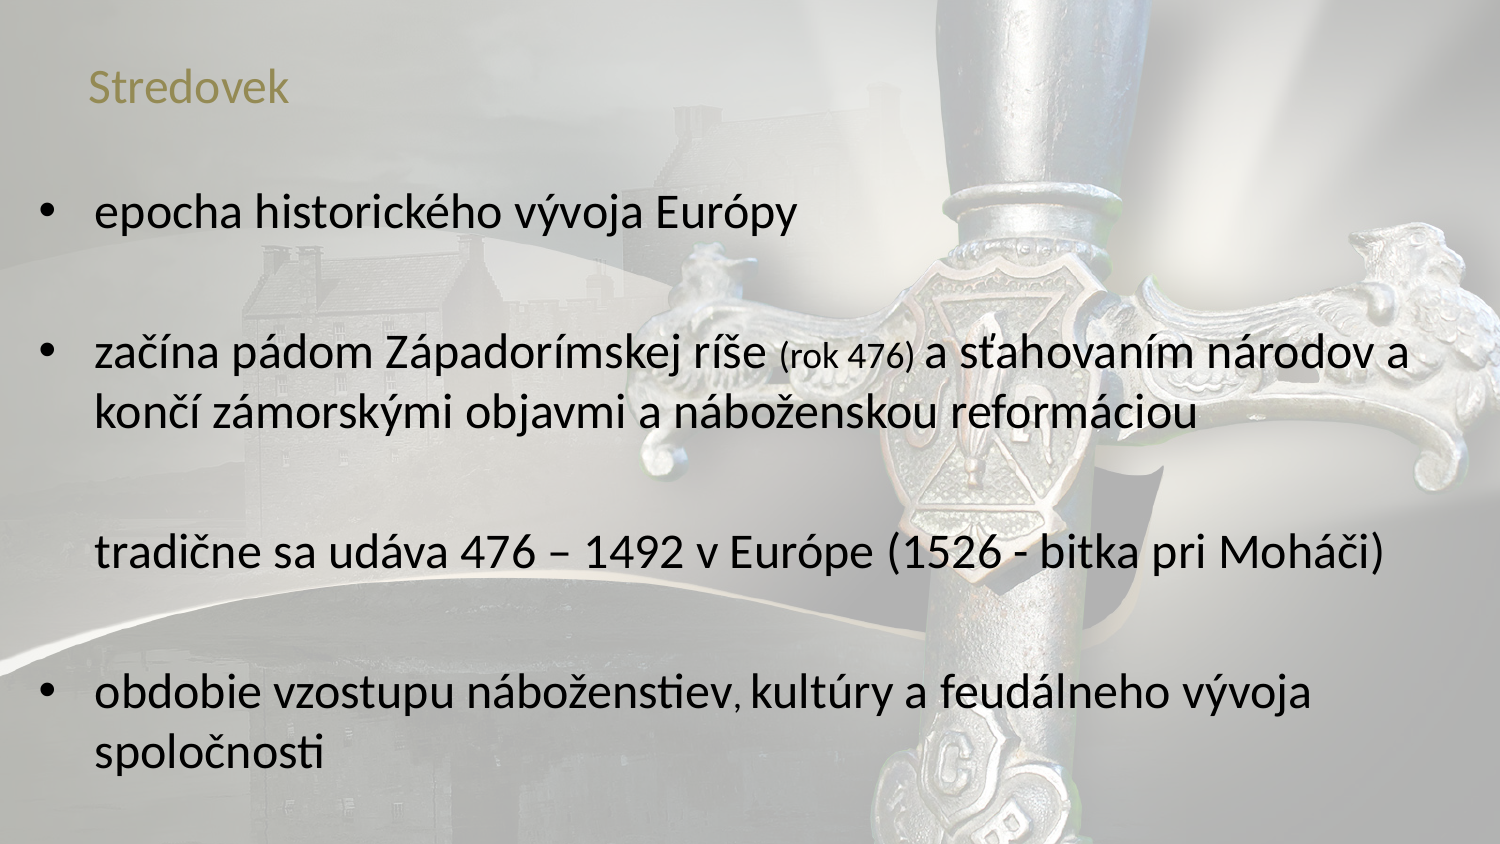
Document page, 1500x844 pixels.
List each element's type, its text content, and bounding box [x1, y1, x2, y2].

list epocha historického vývoja Európy začína pádom Západorímskej ríše (rok 476) a sťahovaním národov a končí zámorskými objavmi a náboženskou reformáciou tradične sa udáva 476 – 1492 v Európe (1526 - bitka pri Moháči) obdobie vzostupu náboženstiev, kultúry a feudálneho vývoja spoločnosti [23, 171, 1500, 798]
title Stredovek [73, 46, 1427, 122]
